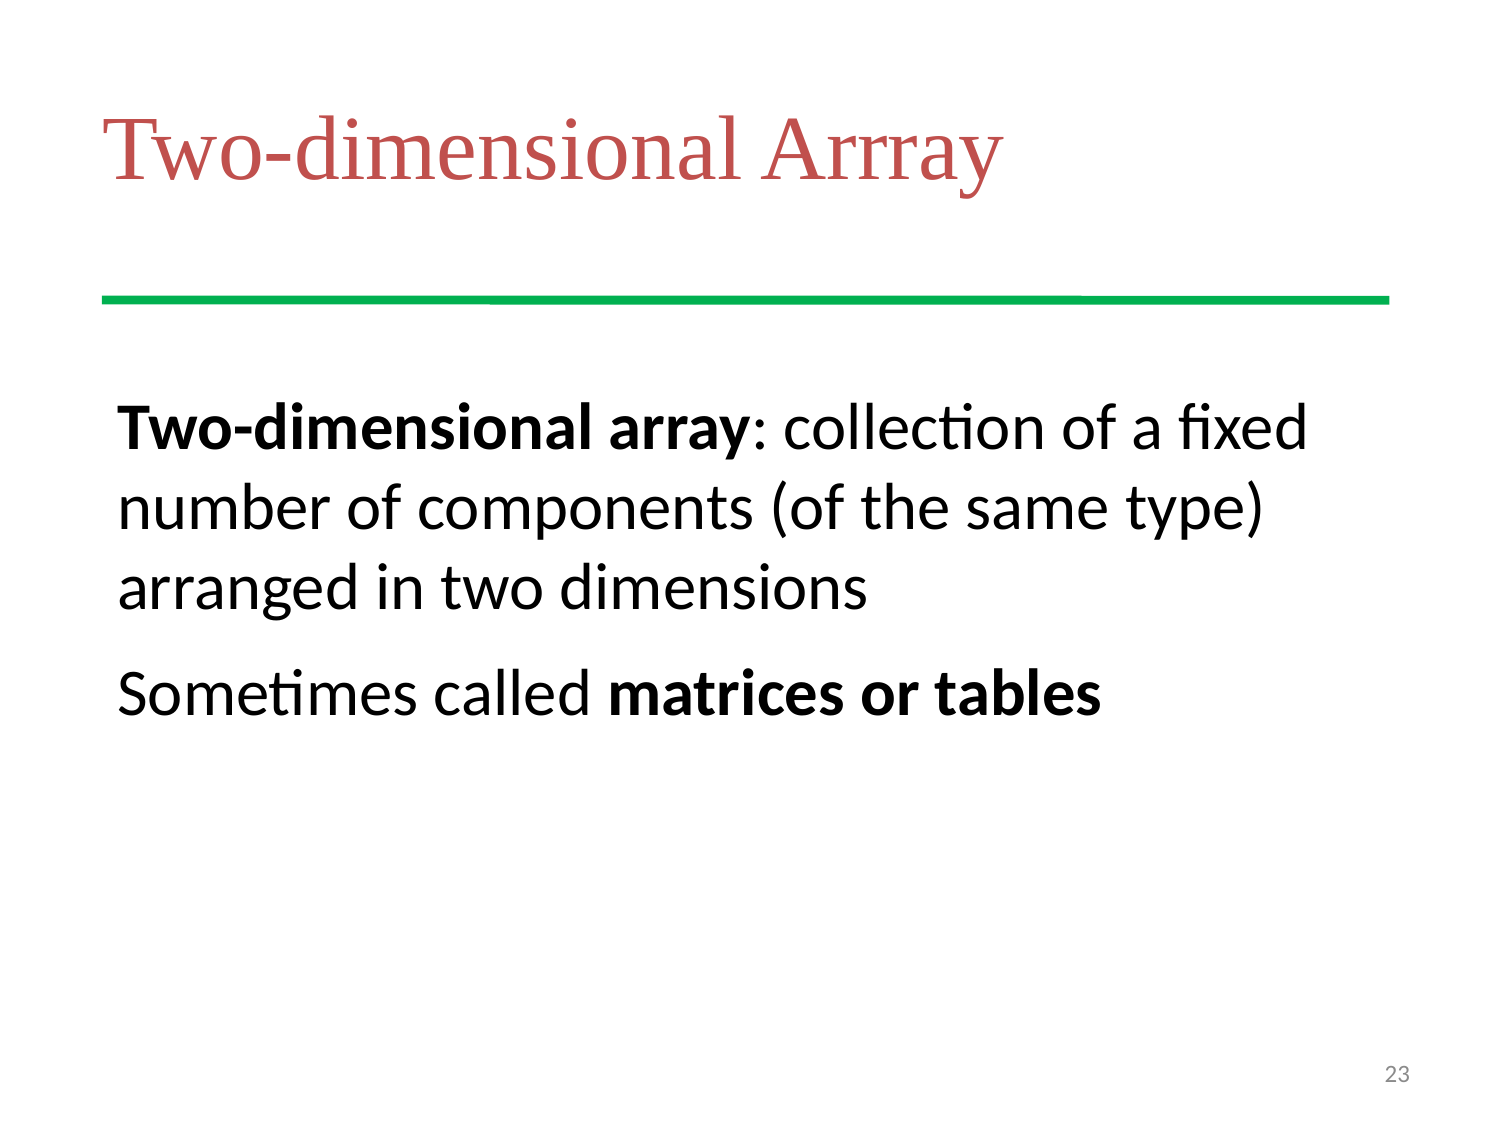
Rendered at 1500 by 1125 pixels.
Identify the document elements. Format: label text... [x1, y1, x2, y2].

slide_number 23 [1074, 1042, 1425, 1103]
title Two-dimensional Arrray [86, 49, 1437, 237]
list Two-dimensional array: collection of a fixed number of components (of the same type) arranged in two dimensions Sometimes called matrices or tables [101, 375, 1377, 1050]
